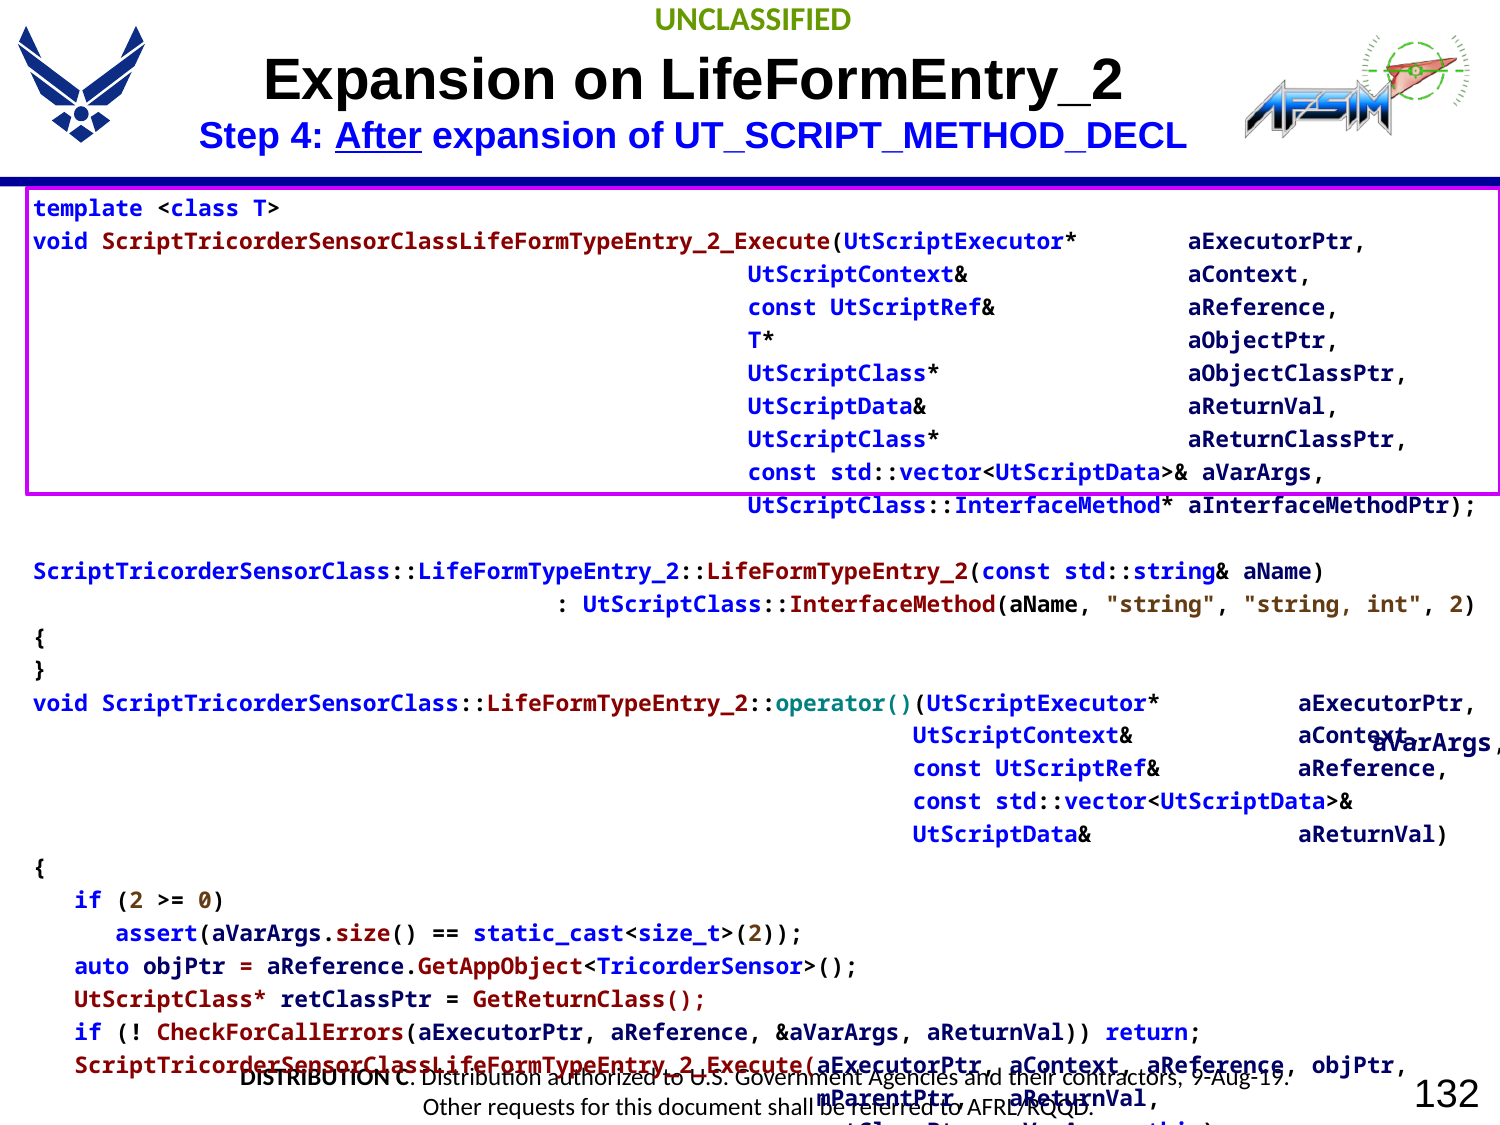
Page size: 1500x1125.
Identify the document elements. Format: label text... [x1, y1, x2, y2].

text_box aVarArgs, [1357, 718, 1500, 764]
text_box [25, 186, 1500, 496]
picture [1238, 22, 1483, 147]
title Expansion on LifeFormEntry_2 Step 4: After expansion of UT_SCRIPT_METHOD_DECL [150, 4, 1238, 186]
